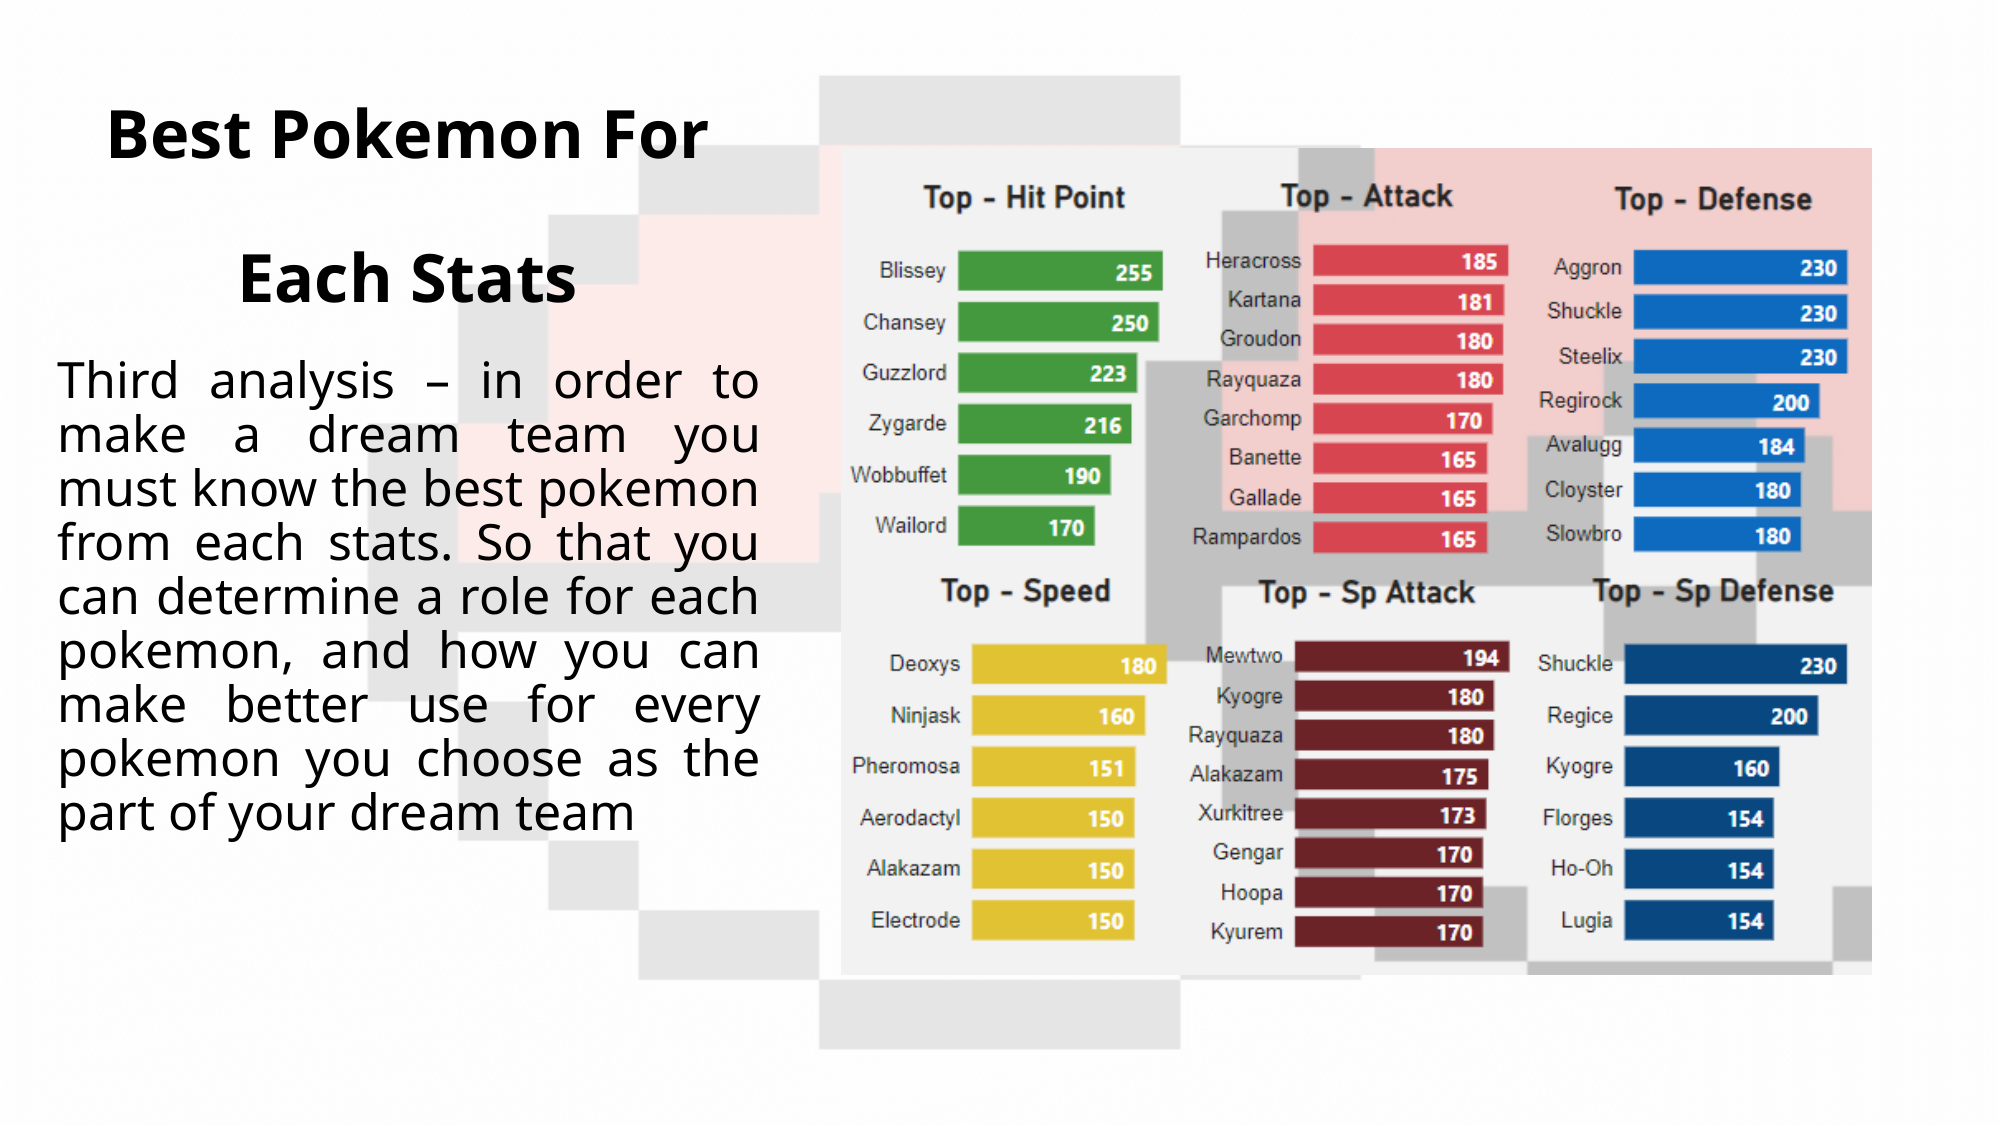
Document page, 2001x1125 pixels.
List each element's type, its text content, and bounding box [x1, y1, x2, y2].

picture [841, 148, 1872, 975]
title Best Pokemon For Each Stats [84, 178, 732, 325]
list Third analysis – in order to make a dream team you must know the best pokemon from each stats. So that you can determine a role for each pokemon, and how you can make better use for every pokemon you choose as the part of your dream team [42, 347, 777, 920]
